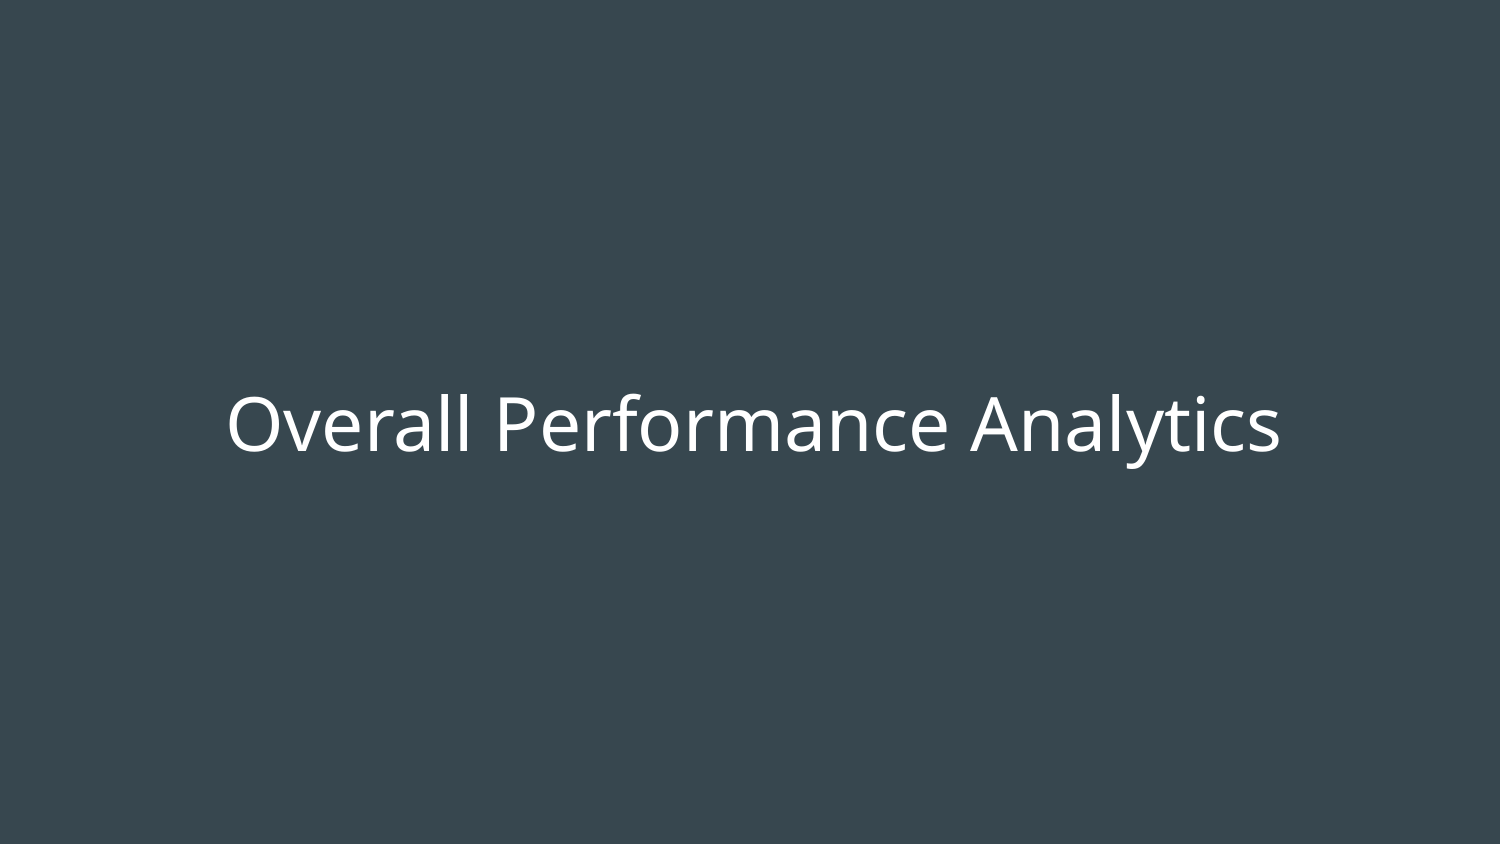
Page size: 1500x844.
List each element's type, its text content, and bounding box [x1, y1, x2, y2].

title Overall Performance Analytics [110, 351, 1399, 493]
